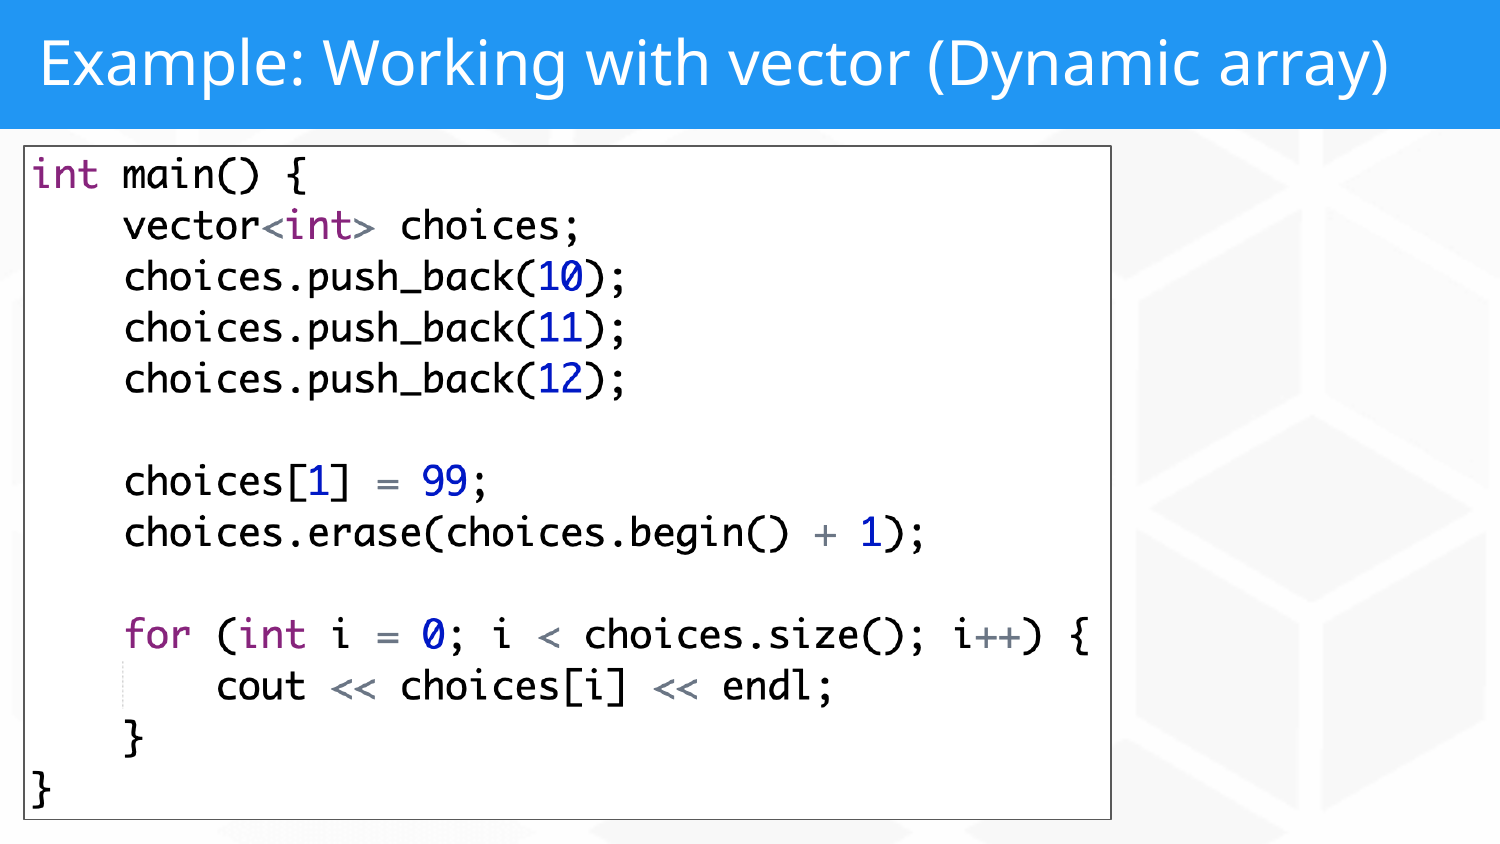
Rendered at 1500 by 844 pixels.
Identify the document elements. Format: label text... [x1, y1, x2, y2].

title Example: Working with vector (Dynamic array) [23, 0, 1500, 122]
picture [0, 129, 1500, 844]
